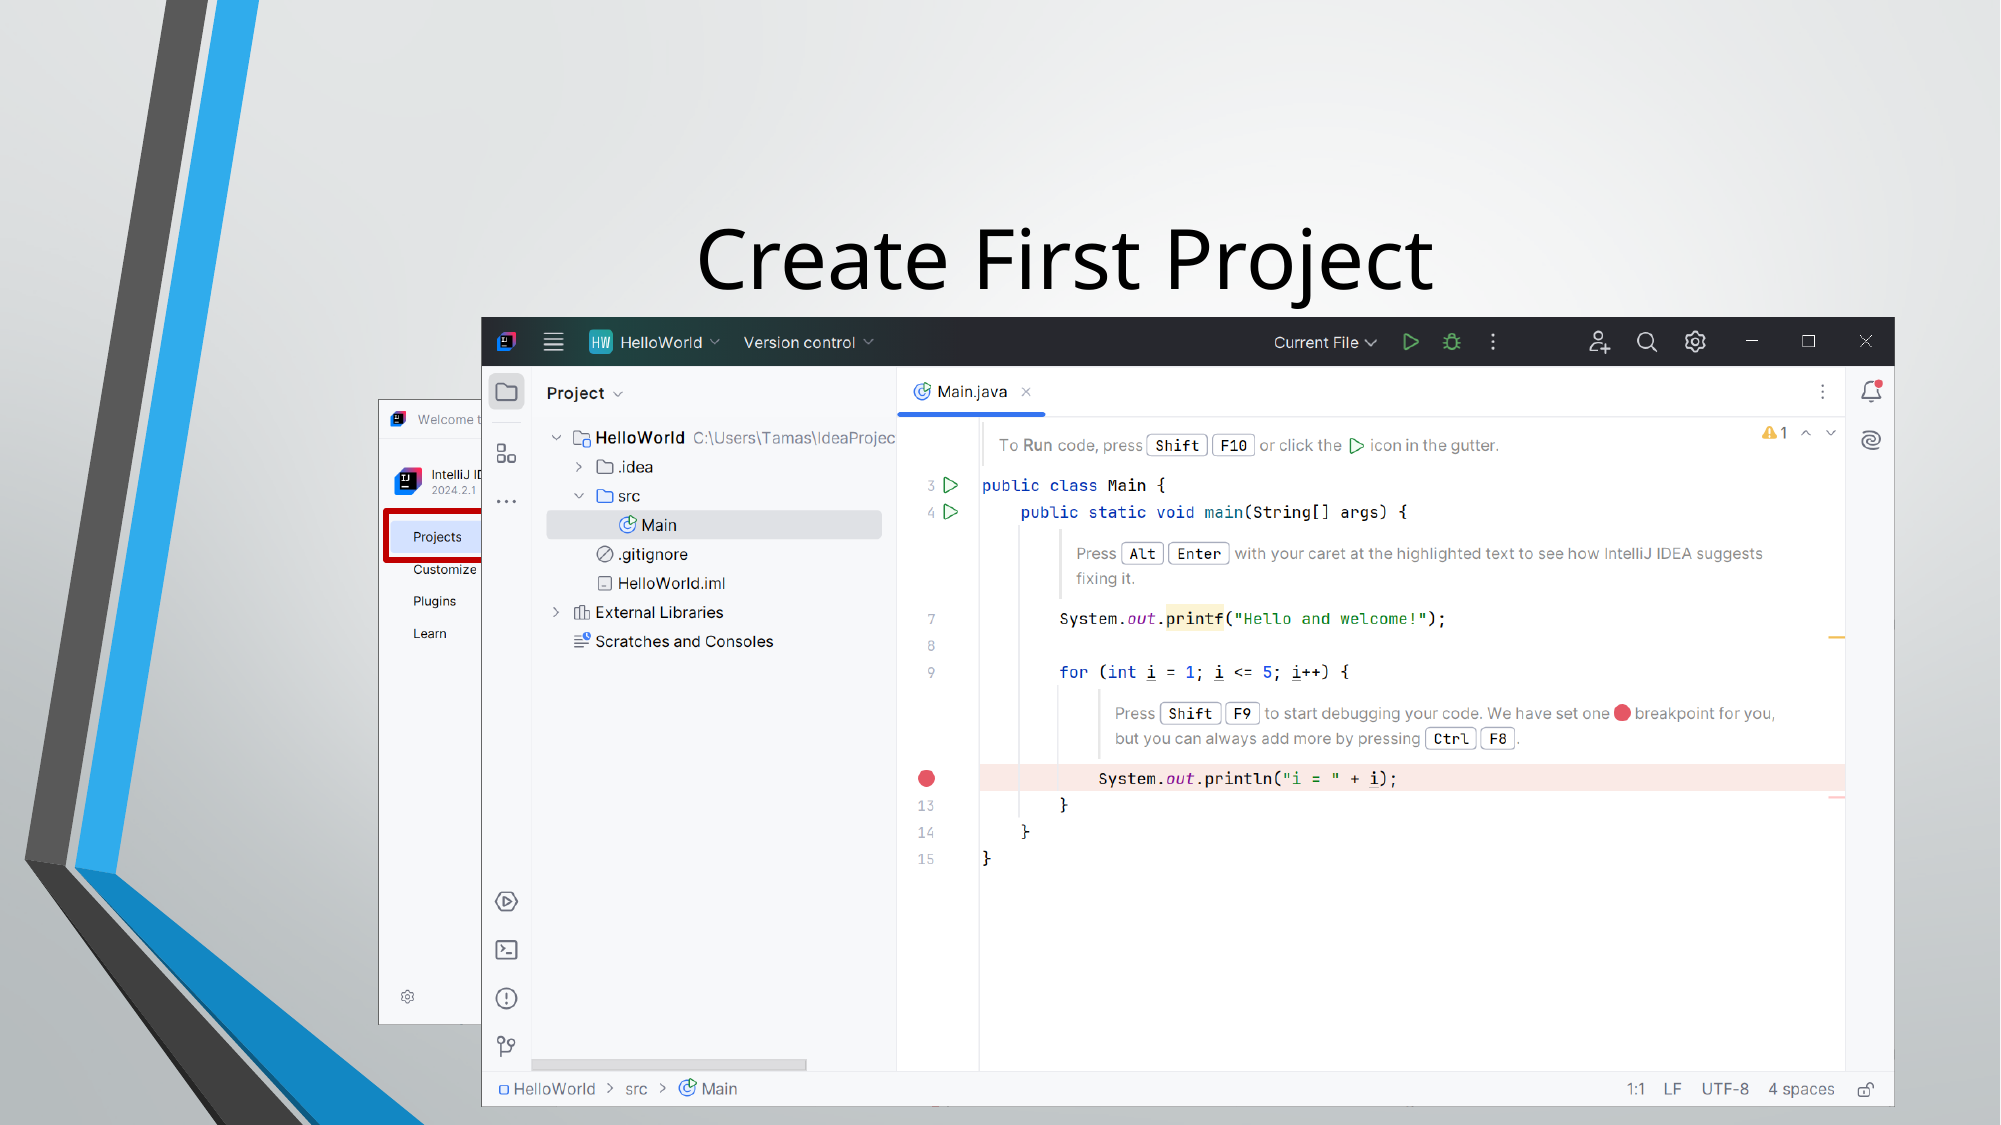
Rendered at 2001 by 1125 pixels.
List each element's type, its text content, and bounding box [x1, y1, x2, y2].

title Create First Project [243, 112, 1887, 400]
picture [378, 317, 1896, 1107]
